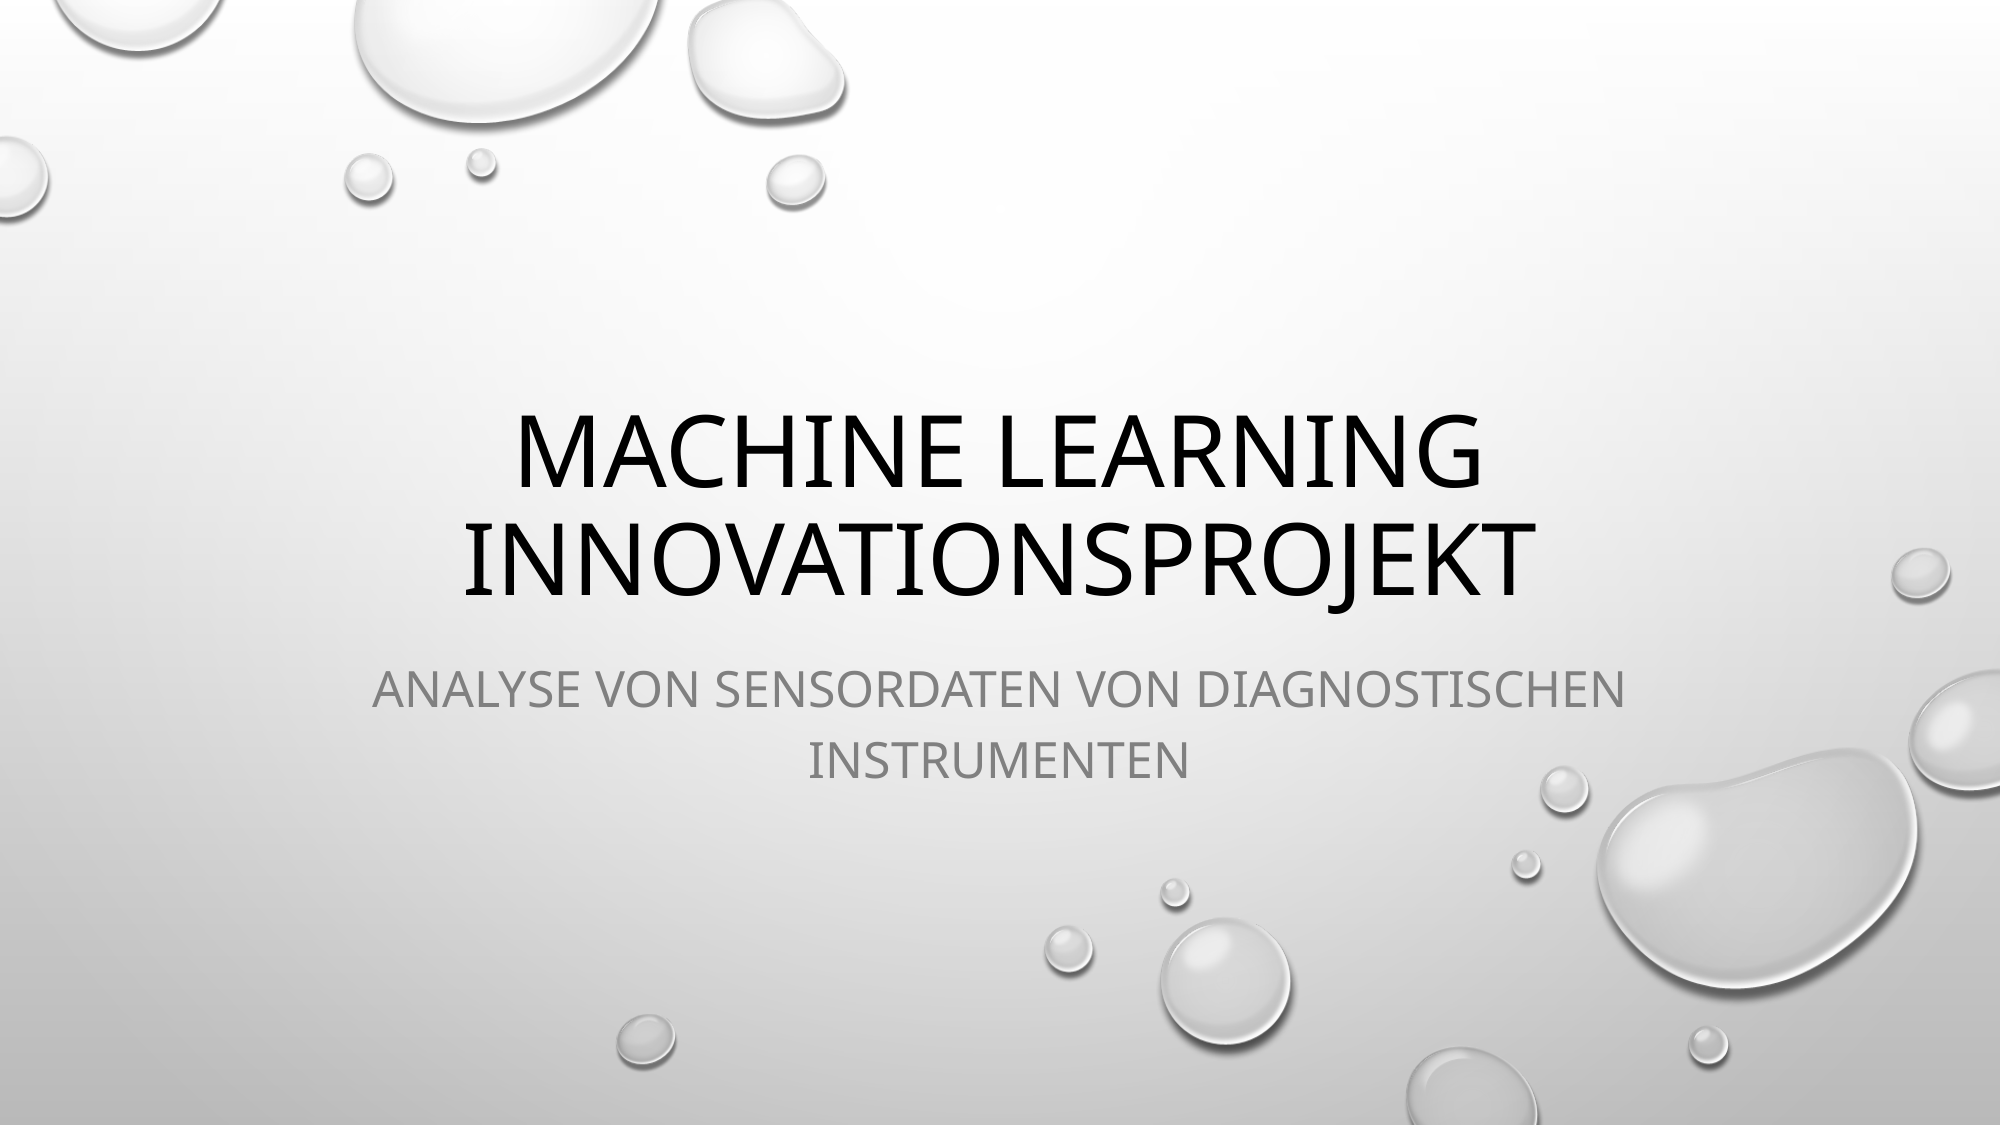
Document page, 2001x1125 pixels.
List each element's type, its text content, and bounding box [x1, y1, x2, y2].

subtitle Analyse von Sensordaten von Diagnostischen Instrumenten [287, 637, 1713, 863]
picture [0, 0, 2000, 1125]
title Machine Learning Innovationsprojekt [287, 213, 1713, 625]
